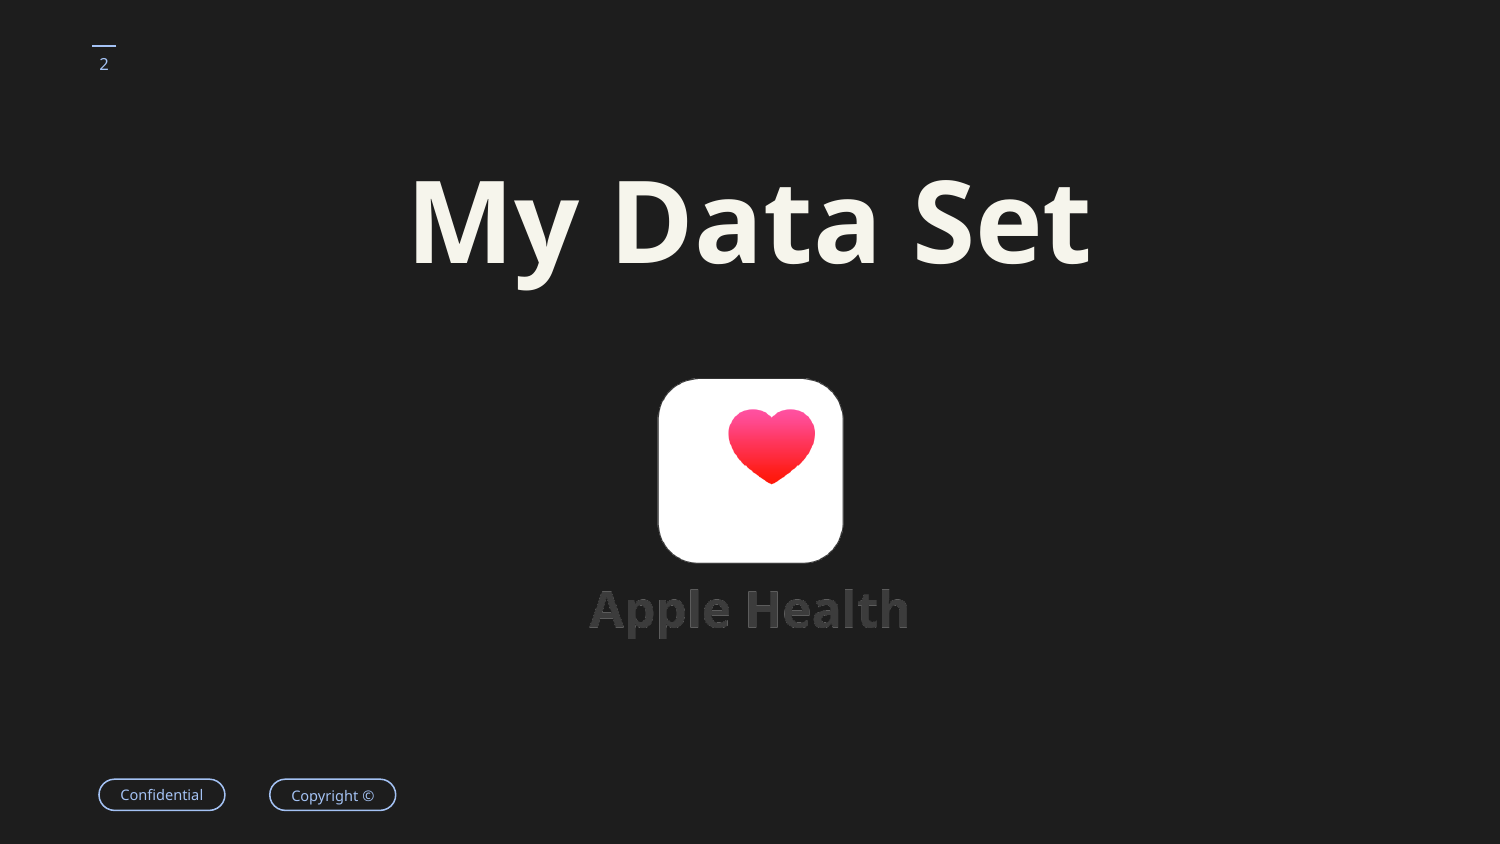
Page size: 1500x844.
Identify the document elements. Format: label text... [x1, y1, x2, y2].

slide_number ‹#› [69, 33, 140, 98]
picture [443, 286, 1057, 733]
title My Data Set [118, 160, 1382, 422]
